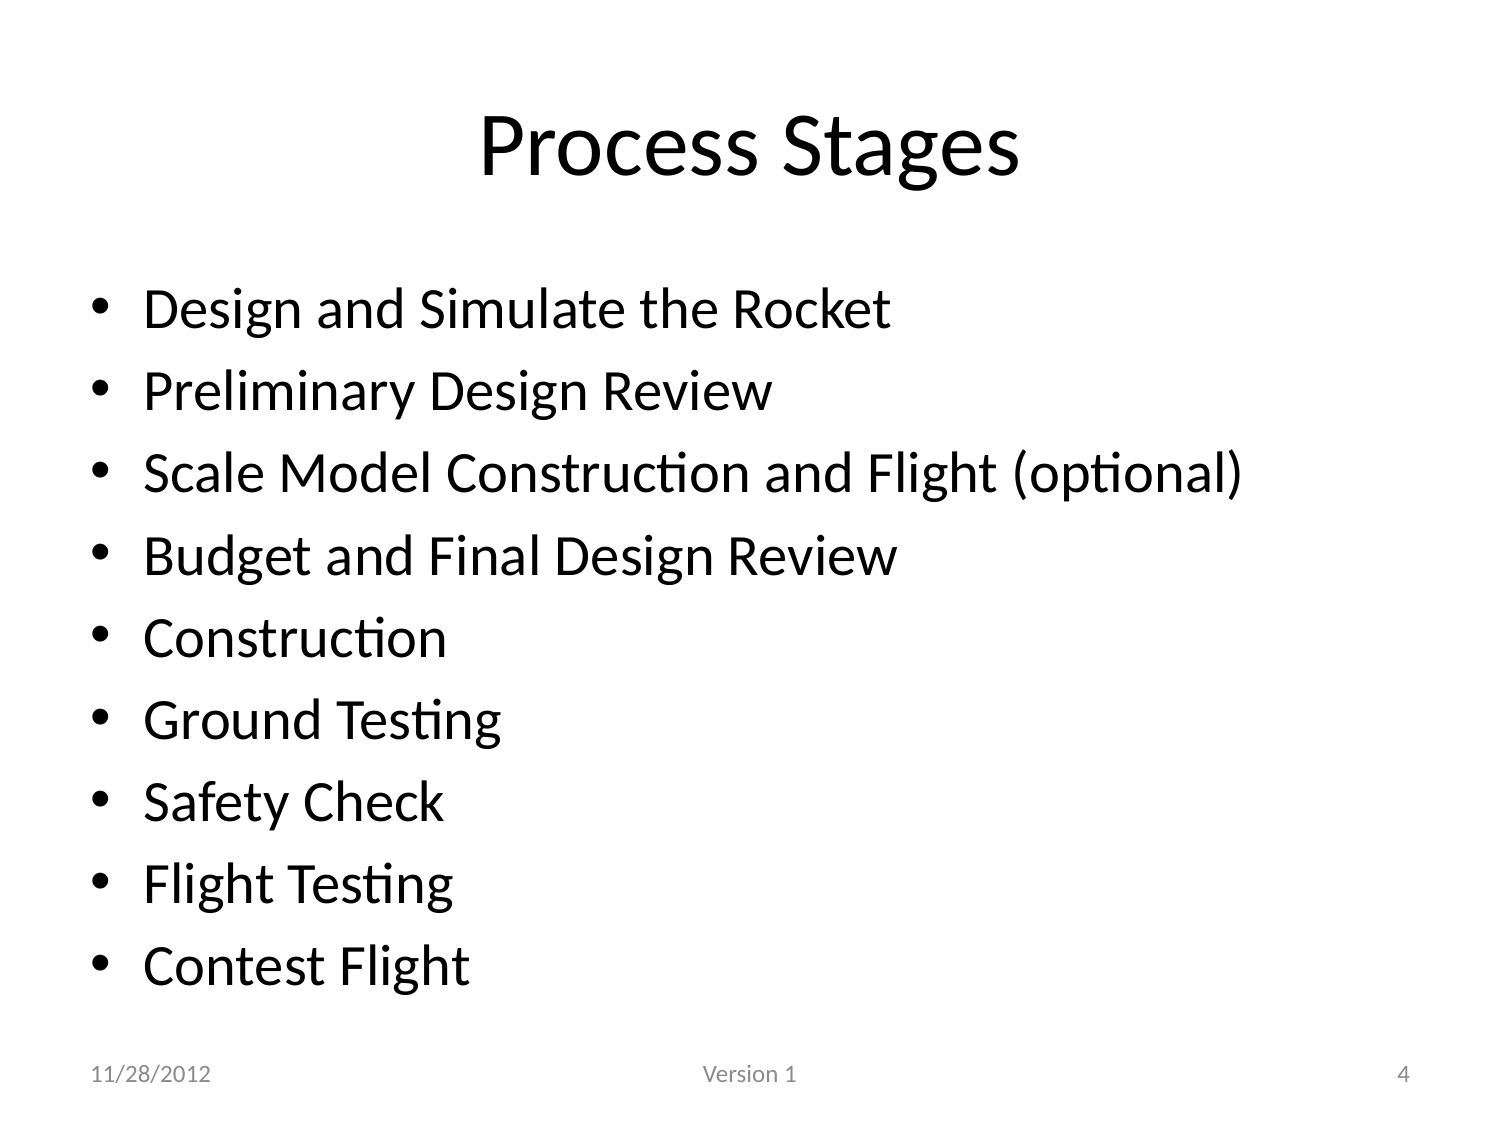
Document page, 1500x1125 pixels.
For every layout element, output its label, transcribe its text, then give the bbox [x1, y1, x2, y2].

title Process Stages [75, 45, 1425, 233]
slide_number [75, 1042, 425, 1103]
slide_number 4 [1074, 1042, 1425, 1103]
list Design and Simulate the Rocket Preliminary Design Review Scale Model Construction and Flight (optional) Budget and Final Design Review Construction Ground Testing Safety Check Flight Testing Contest Flight [75, 262, 1425, 1005]
footer Version 1 [512, 1042, 988, 1103]
